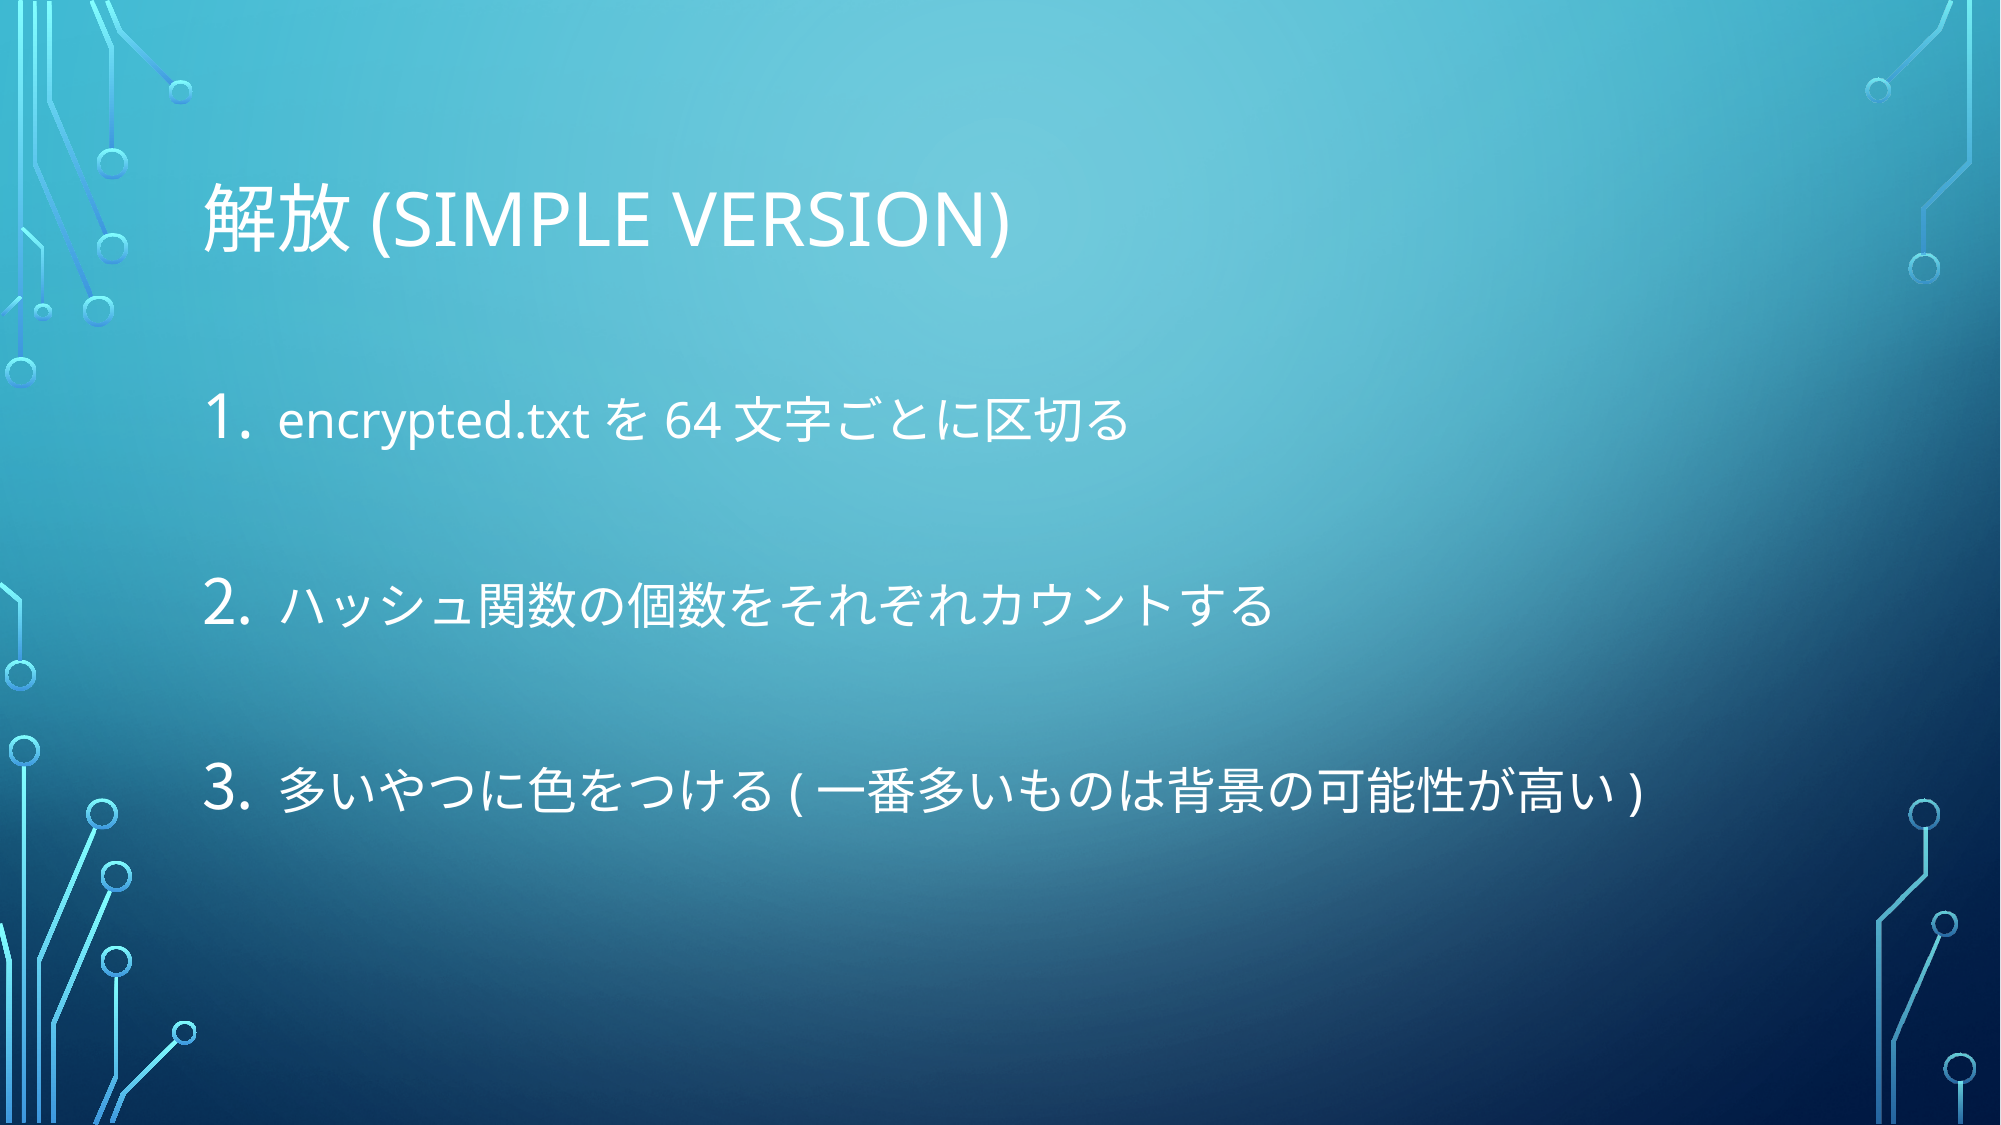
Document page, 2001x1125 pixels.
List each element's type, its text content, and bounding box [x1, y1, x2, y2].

list encrypted.txtを64文字ごとに区切る ハッシュ関数の個数をそれぞれカウントする 多いやつに色をつける(一番多いものは背景の可能性が高い) [187, 369, 1813, 950]
title 解放(simple version) [187, 101, 1813, 344]
